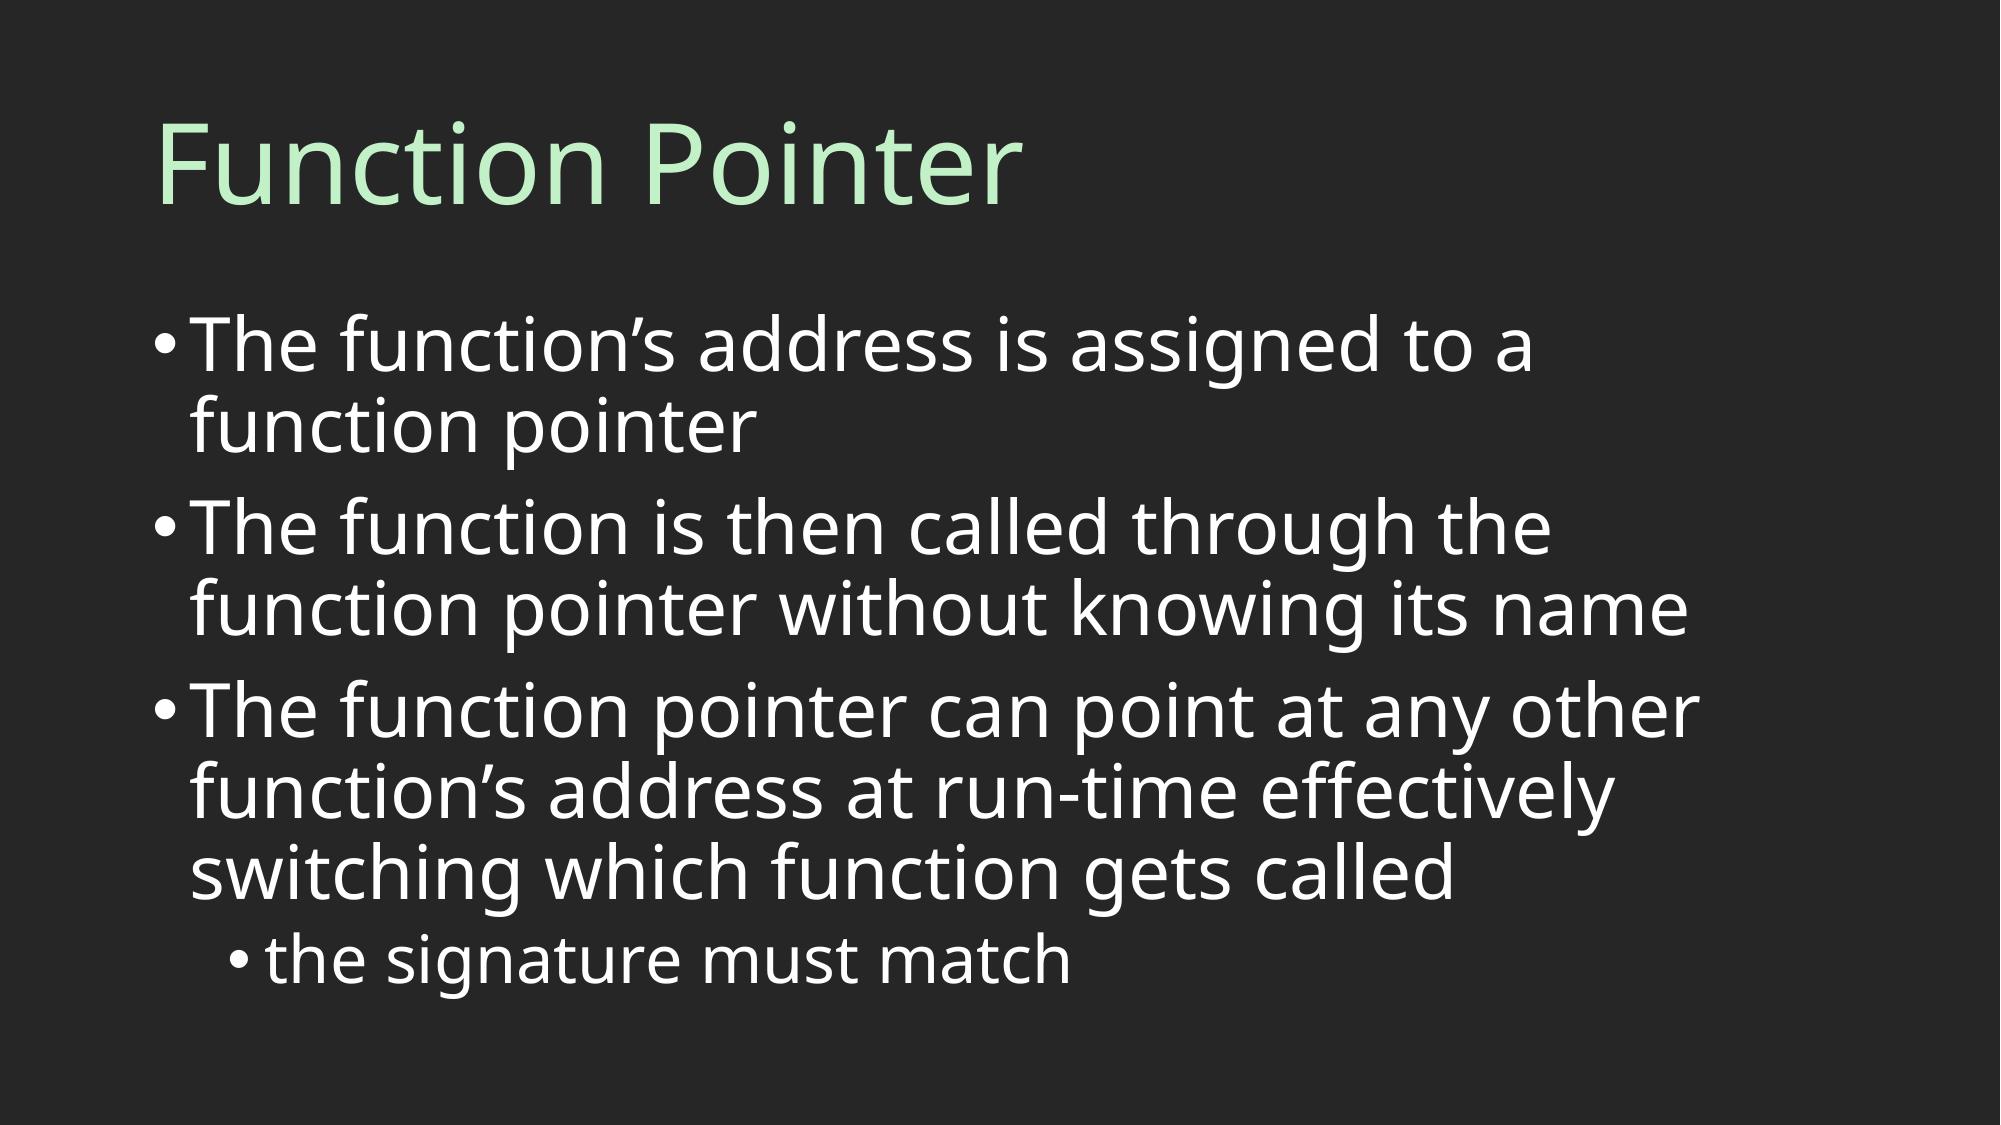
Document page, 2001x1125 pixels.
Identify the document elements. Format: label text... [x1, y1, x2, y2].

title Function Pointer [137, 59, 1863, 278]
list The function’s address is assigned to a function pointer The function is then called through the function pointer without knowing its name The function pointer can point at any other function’s address at run-time effectively switching which function gets called the signature must match [137, 299, 1863, 1014]
